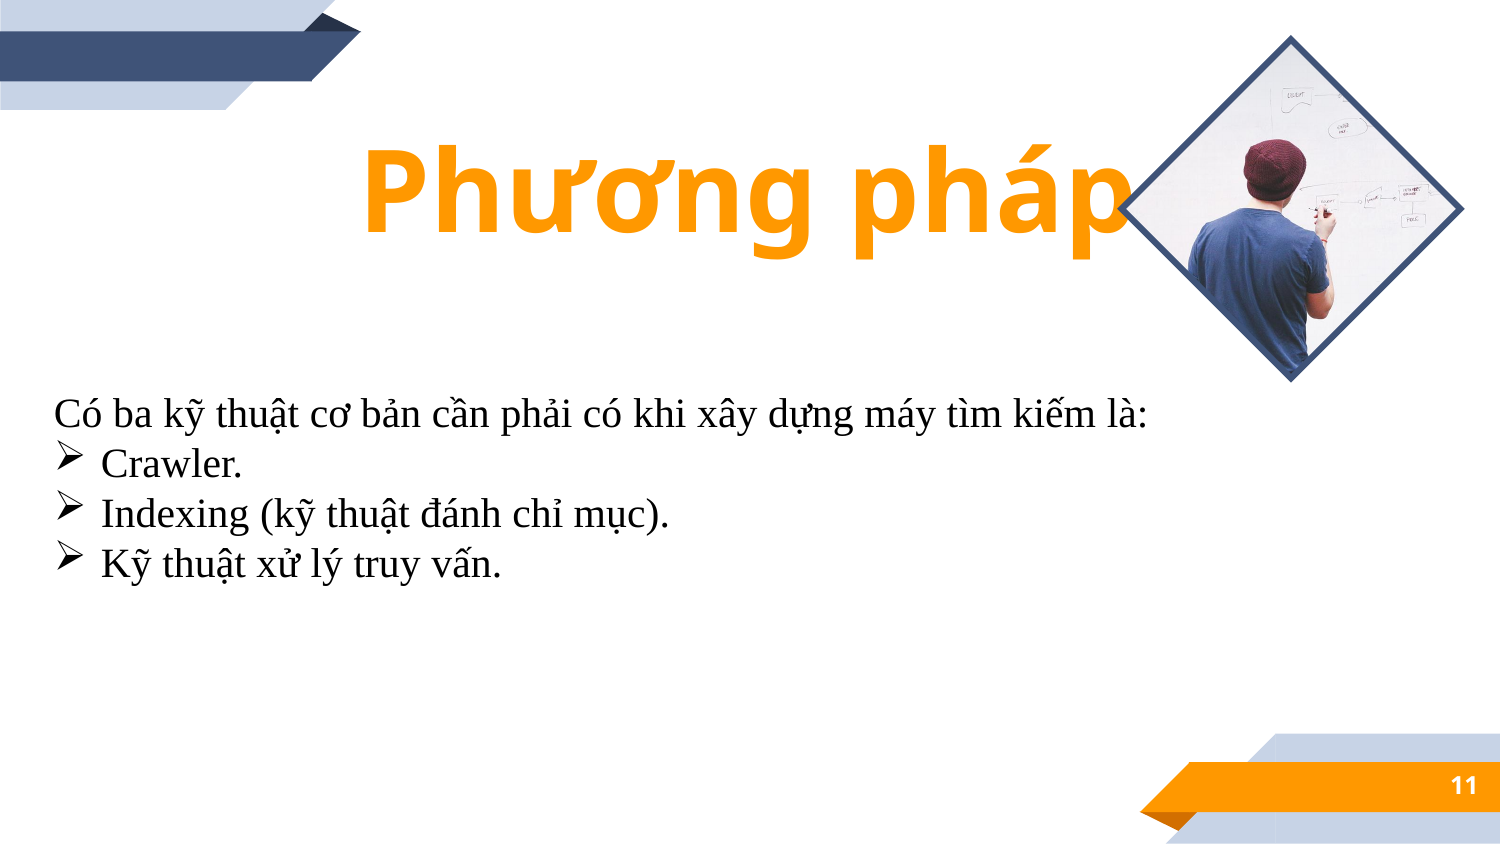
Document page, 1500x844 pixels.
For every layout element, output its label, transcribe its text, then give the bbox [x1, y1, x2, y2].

title Phương pháp [316, 87, 1116, 287]
slide_number 11 [1249, 760, 1494, 813]
text_box Có ba kỹ thuật cơ bản cần phải có khi xây dựng máy tìm kiếm là: Crawler. Indexing (kỹ thuật đánh chỉ mục). Kỹ thuật xử lý truy vấn. [39, 378, 1165, 594]
picture [1121, 39, 1461, 379]
